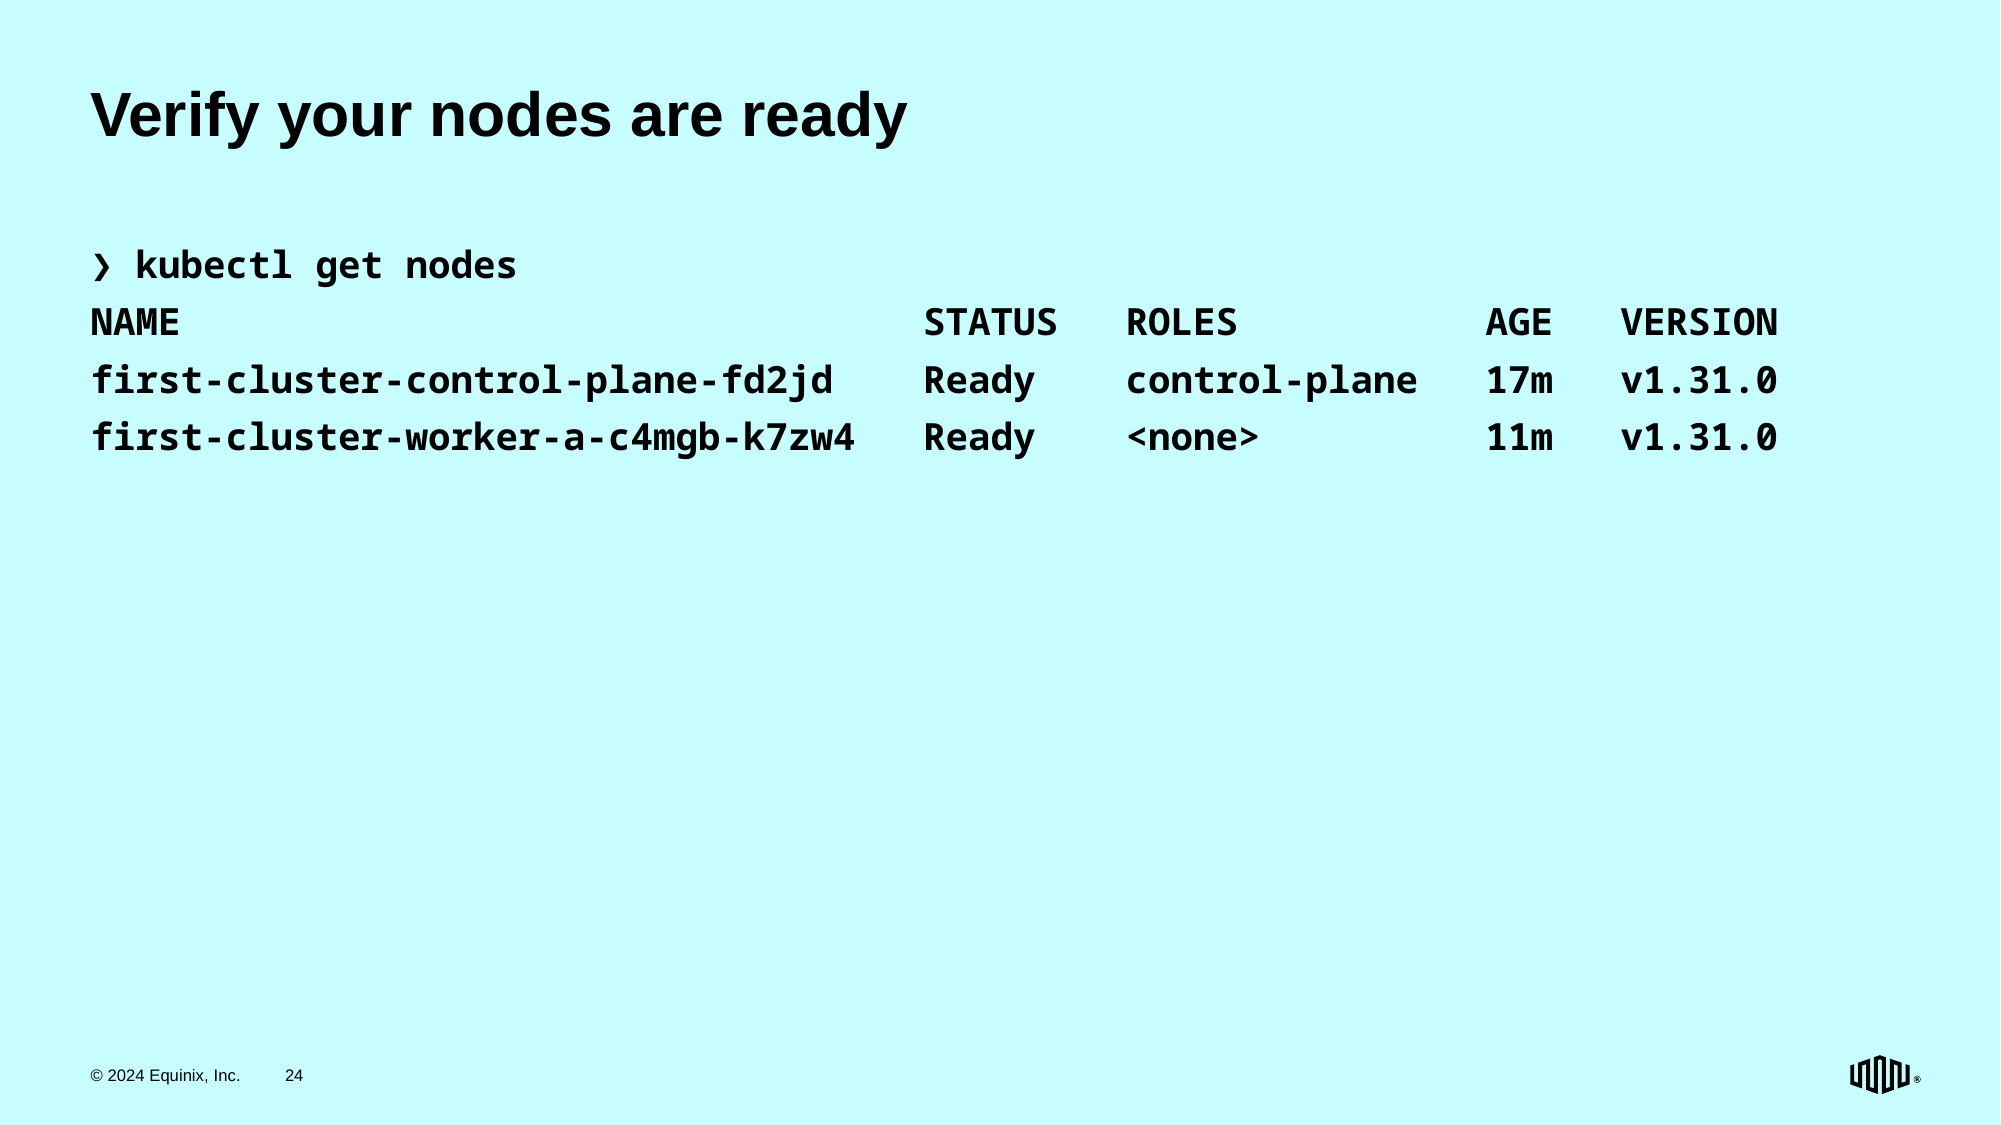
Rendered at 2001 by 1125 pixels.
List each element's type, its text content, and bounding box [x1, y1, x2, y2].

title Verify your nodes are ready [90, 74, 1502, 226]
footer © 2024 Equinix, Inc. [90, 1065, 270, 1125]
list ❯ kubectl get nodes NAME STATUS ROLES AGE VERSION first-cluster-control-plane-fd2jd Ready control-plane 17m v1.31.0 first-cluster-worker-a-c4mgb-k7zw4 Ready <none> 11m v1.31.0 [90, 240, 1910, 1013]
slide_number 24 [285, 1065, 360, 1125]
